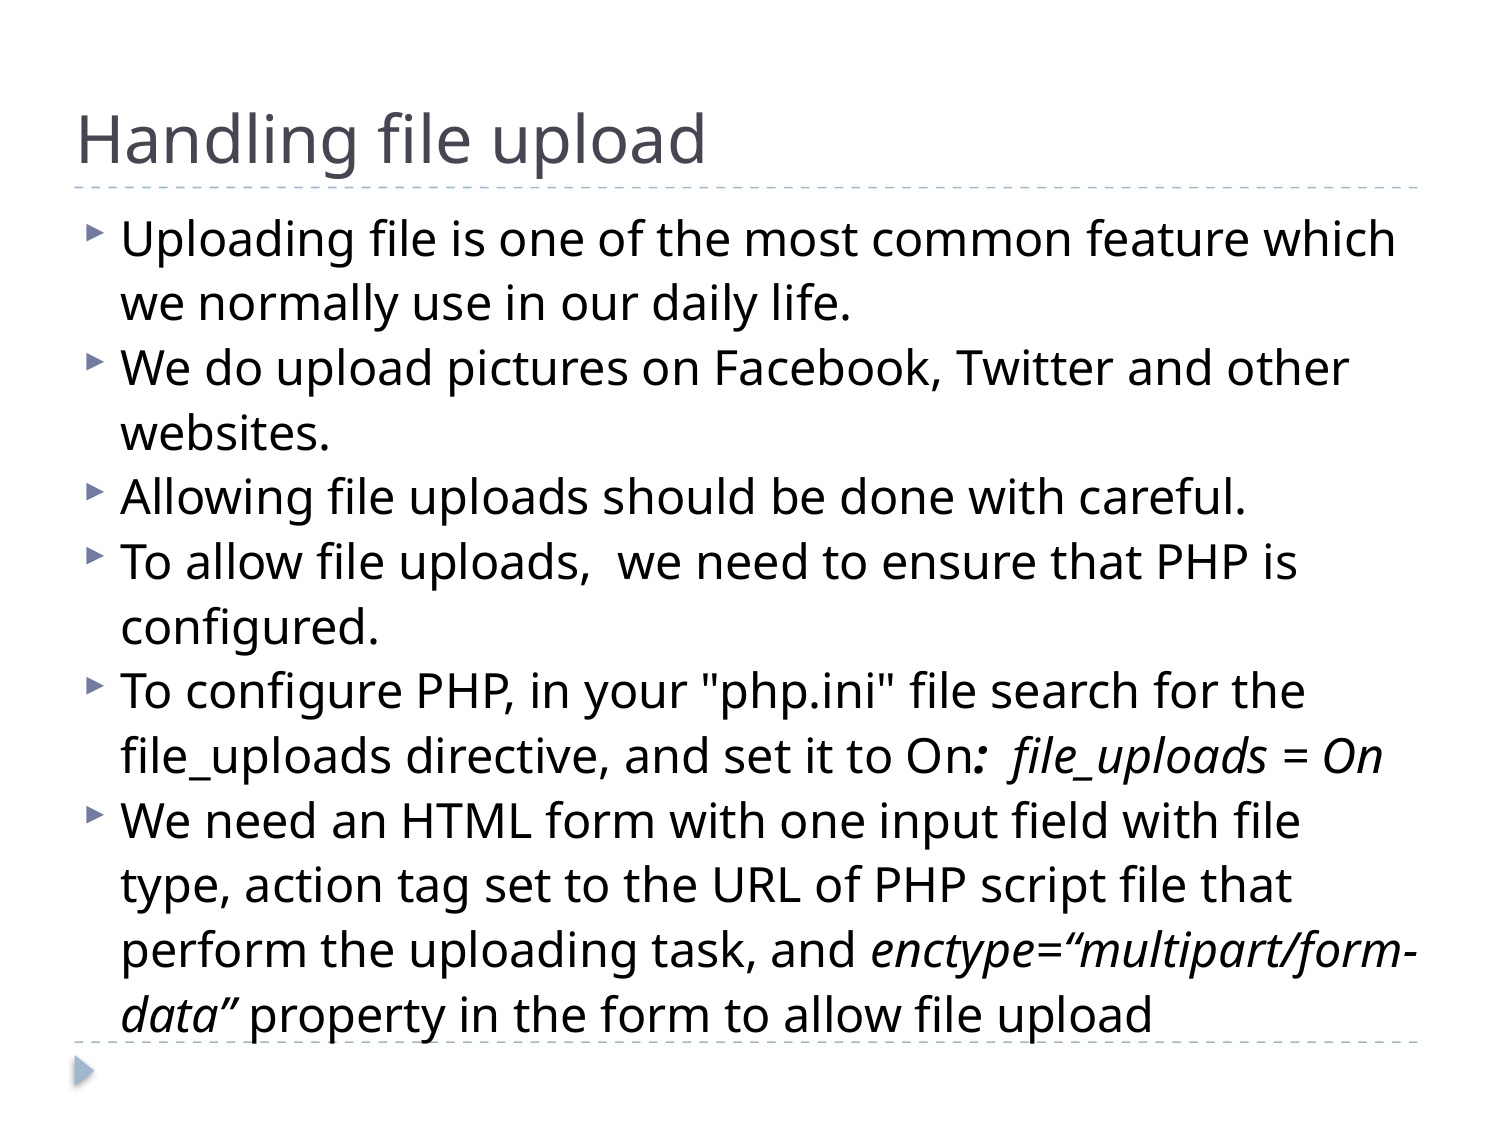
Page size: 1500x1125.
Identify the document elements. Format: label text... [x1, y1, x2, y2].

subtitle Uploading file is one of the most common feature which we normally use in our daily life. We do upload pictures on Facebook, Twitter and other websites. Allowing file uploads should be done with careful. To allow file uploads, we need to ensure that PHP is configured. To configure PHP, in your "php.ini" file search for the file_uploads directive, and set it to On: file_uploads = On We need an HTML form with one input field with file type, action tag set to the URL of PHP script file that perform the uploading task, and enctype=“multipart/form-data” property in the form to allow file upload [64, 196, 1425, 1047]
title Handling file upload [75, 78, 1425, 196]
